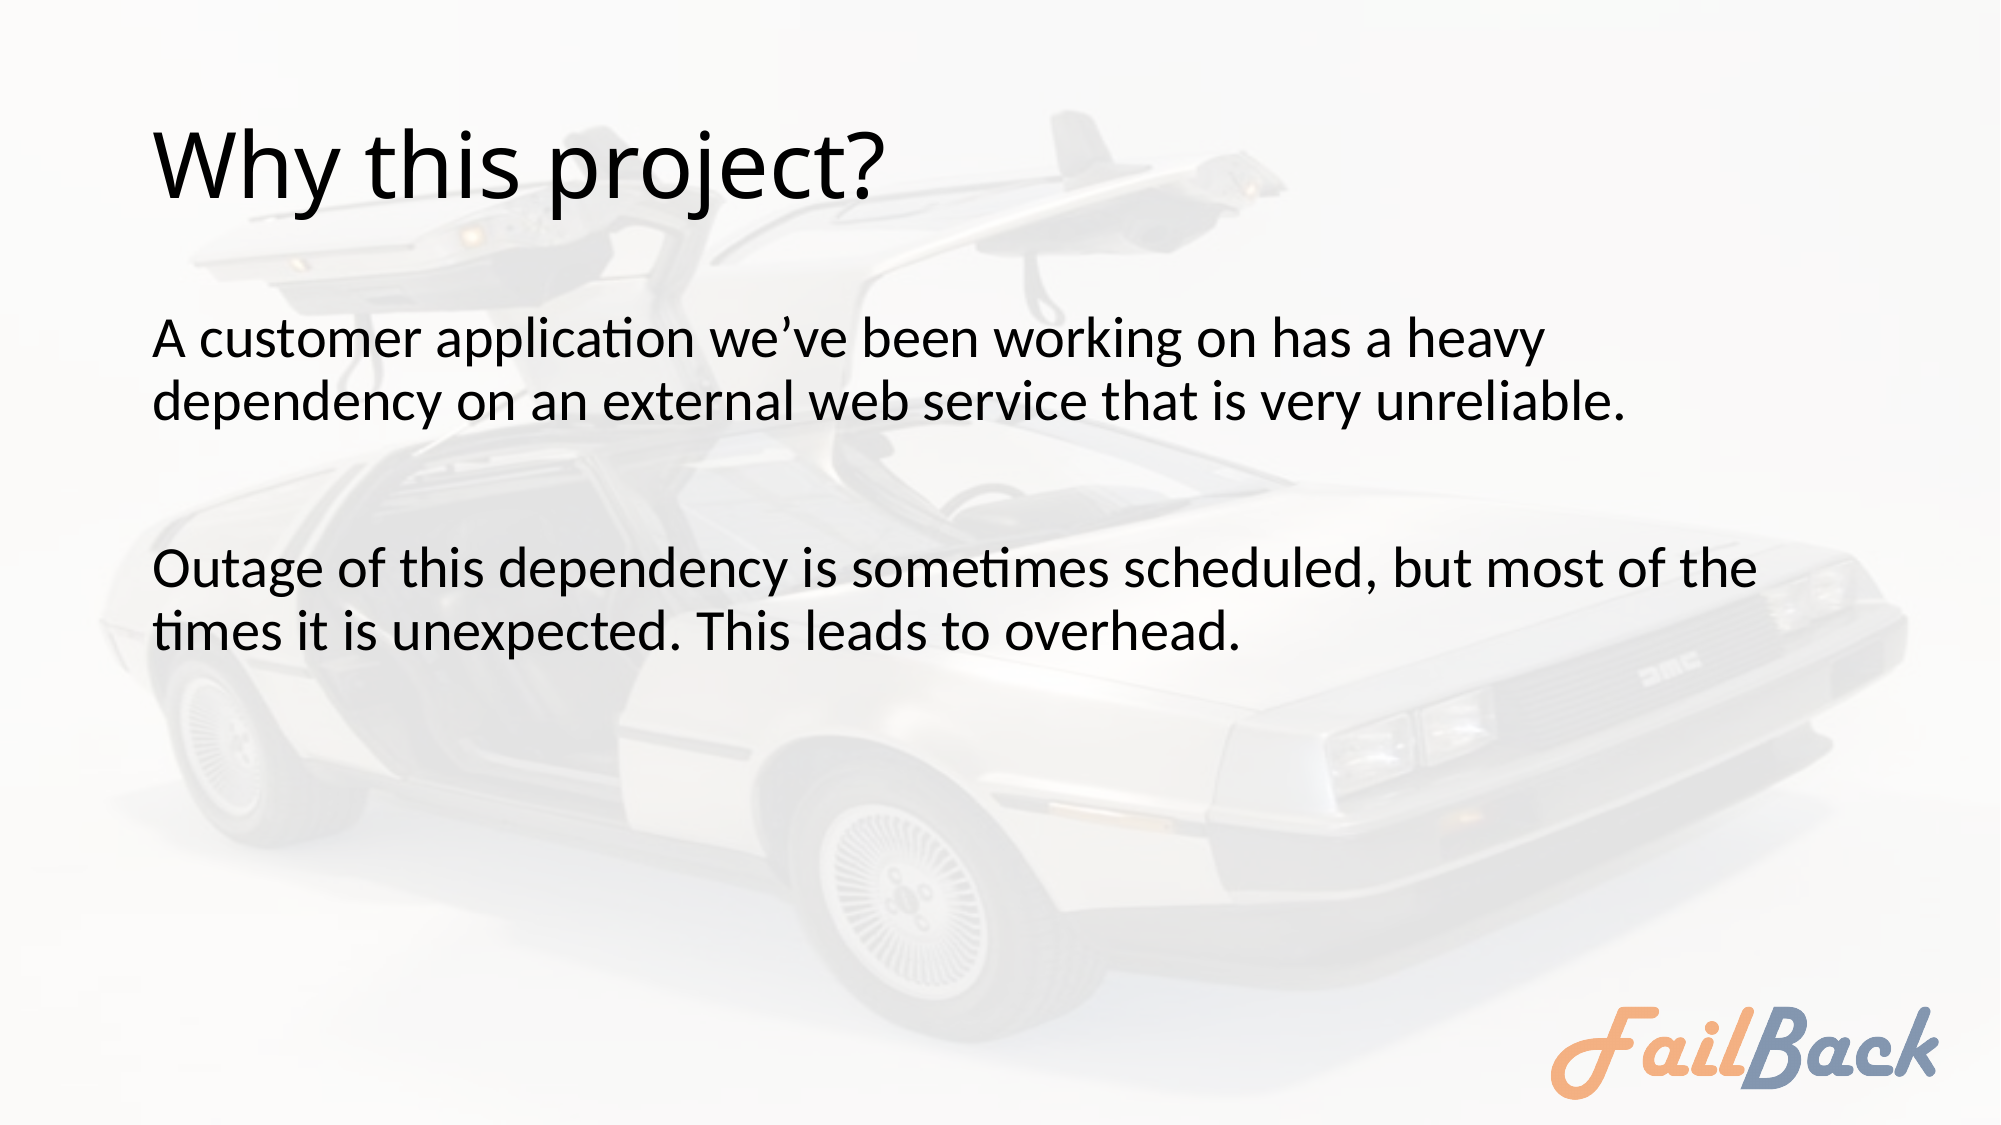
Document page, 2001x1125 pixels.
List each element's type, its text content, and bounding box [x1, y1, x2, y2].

text_box A customer application we’ve been working on has a heavy dependency on an external web service that is very unreliable. Outage of this dependency is sometimes scheduled, but most of the times it is unexpected. This leads to overhead. [137, 299, 1863, 1014]
title Why this project? [137, 59, 1863, 278]
picture [1546, 990, 1950, 1106]
